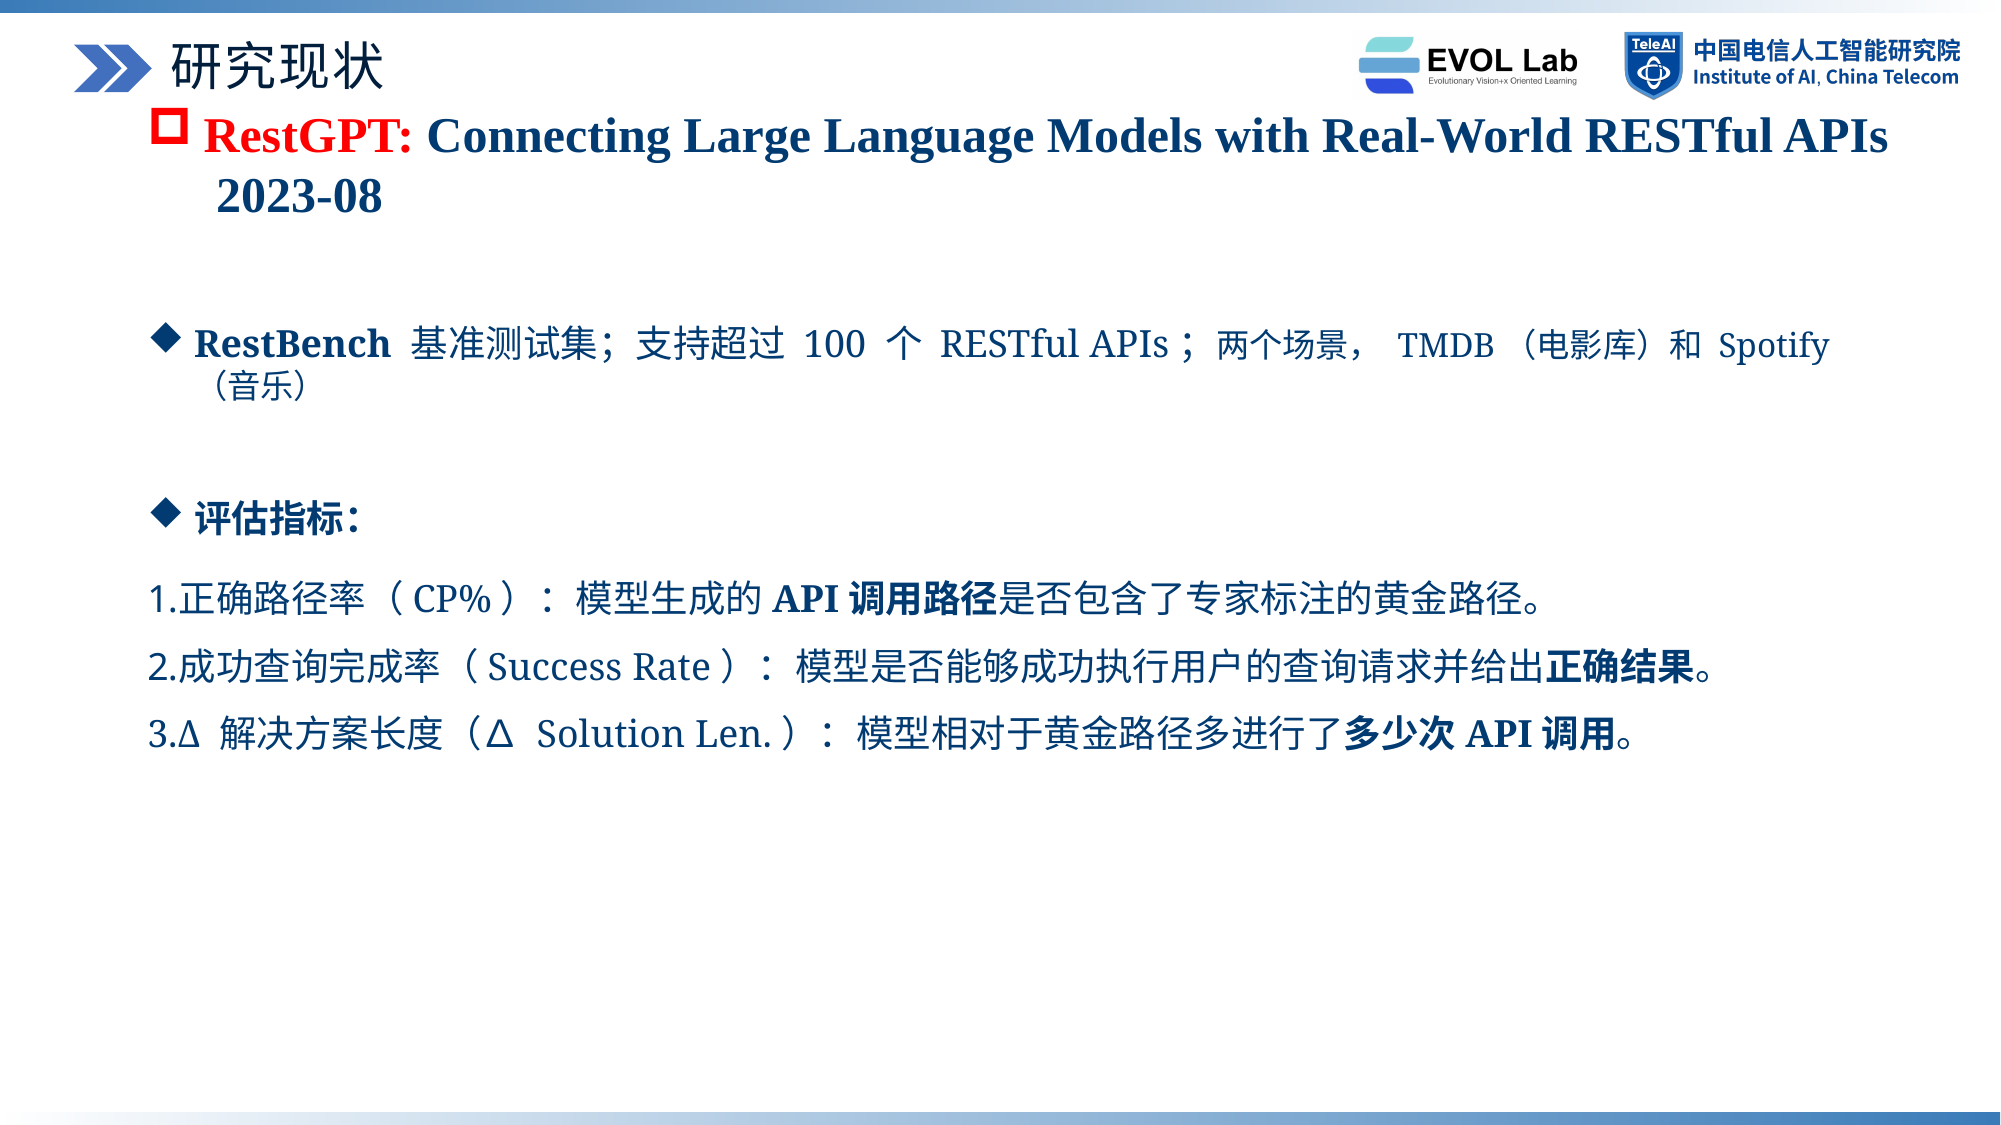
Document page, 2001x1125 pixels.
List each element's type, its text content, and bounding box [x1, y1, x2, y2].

picture [1623, 21, 1977, 104]
text_box 研究现状 [155, 32, 635, 95]
text_box RestGPT: Connecting Large Language Models with Real-World RESTful APIs 2023-08 RestBench 基准测试集；支持超过 100 个 RESTful APIs；两个场景， TMDB（电影库）和 Spotify（音乐） 评估指标： 正确路径率（CP%）：模型生成的API调用路径是否包含了专家标注的黄金路径。 成功查询完成率（Success Rate）：模型是否能够成功执行用户的查询请求并给出正确结果。 Δ 解决方案长度（∆ Solution Len.）：模型相对于黄金路径多进行了多少次API调用。 [132, 95, 1917, 820]
picture [1352, 30, 1580, 100]
